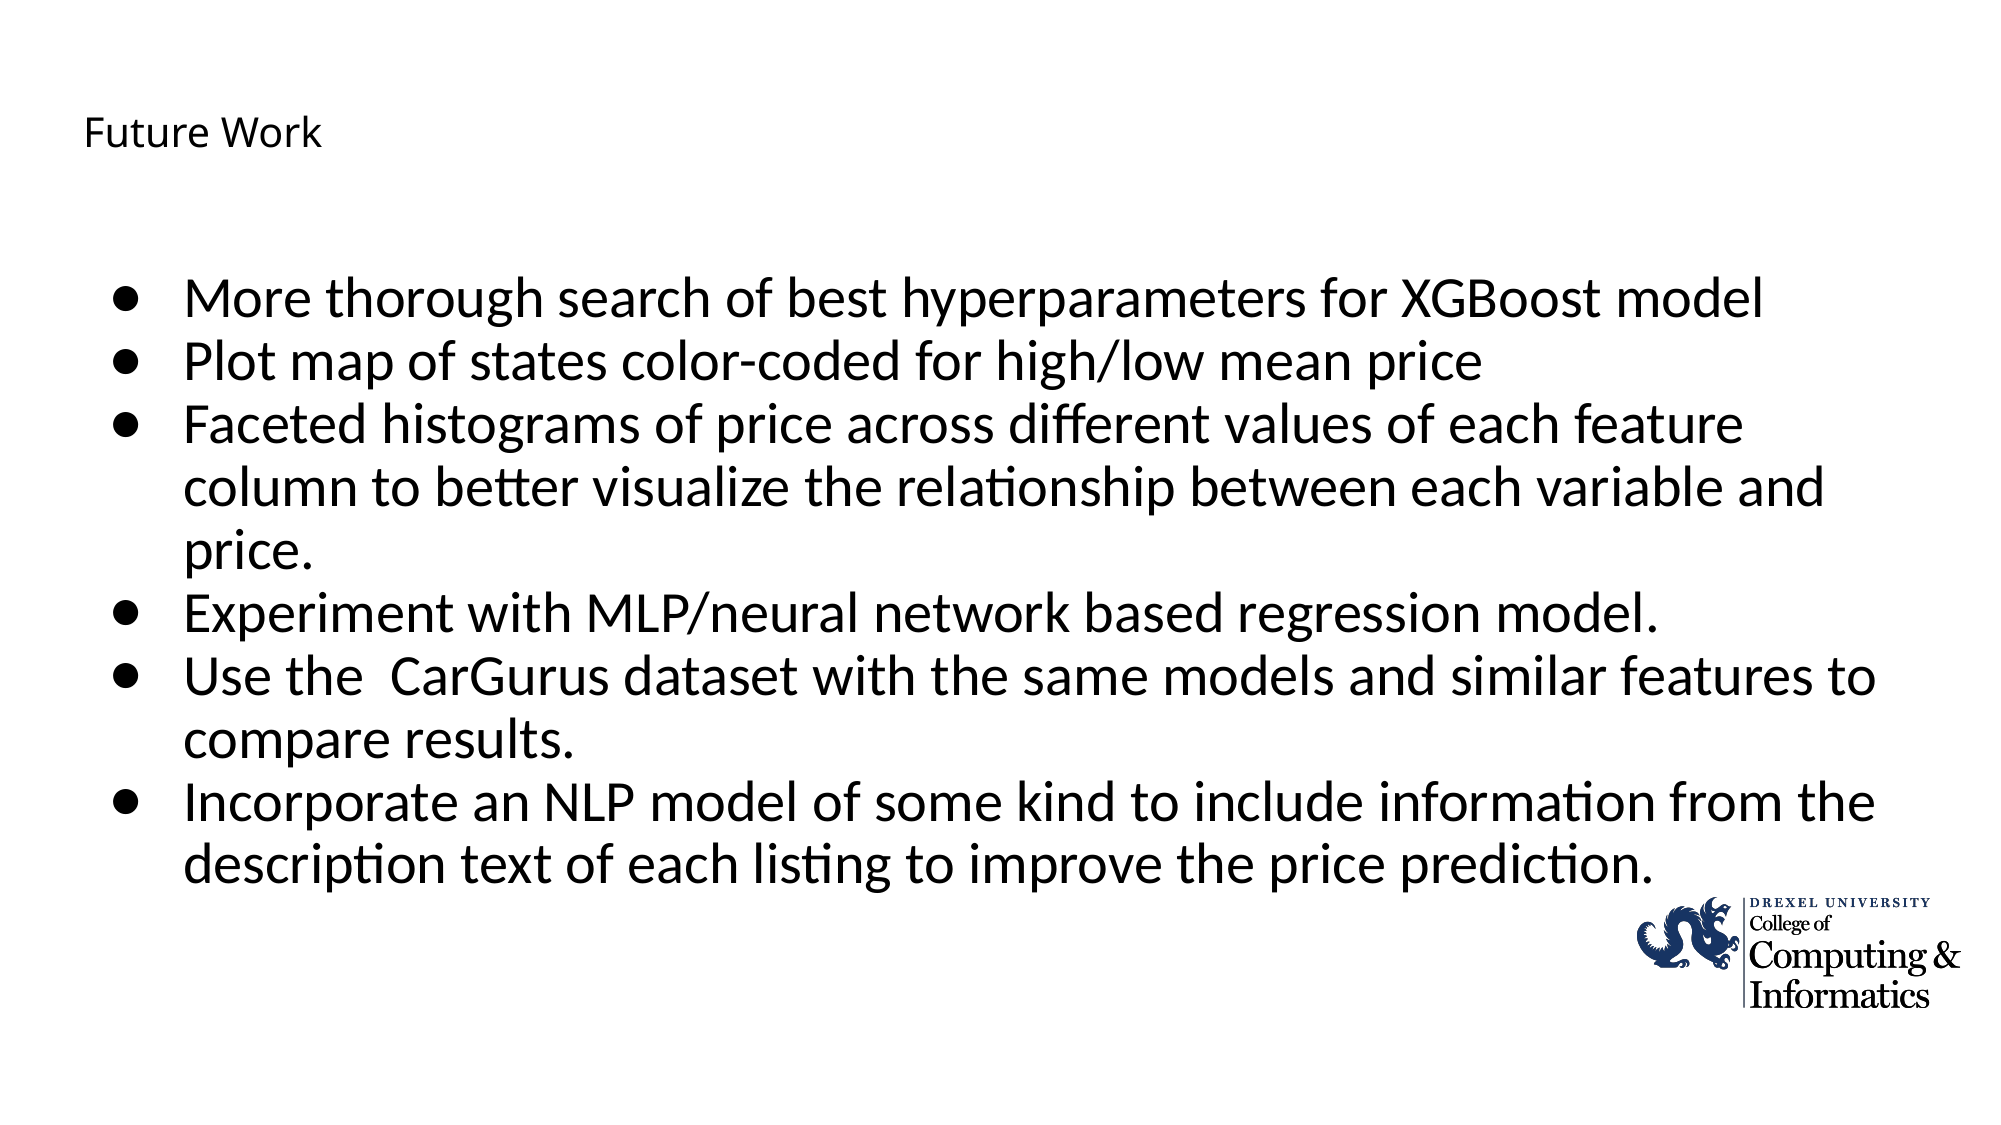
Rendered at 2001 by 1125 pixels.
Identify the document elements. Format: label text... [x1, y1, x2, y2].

picture [1637, 897, 1961, 1008]
list More thorough search of best hyperparameters for XGBoost model Plot map of states color-coded for high/low mean price Faceted histograms of price across different values of each feature column to better visualize the relationship between each variable and price. Experiment with MLP/neural network based regression model. Use the CarGurus dataset with the same models and similar features to compare results. Incorporate an NLP model of some kind to include information from the description text of each listing to improve the price prediction. [68, 252, 1932, 1000]
title Future Work [68, 97, 1932, 223]
